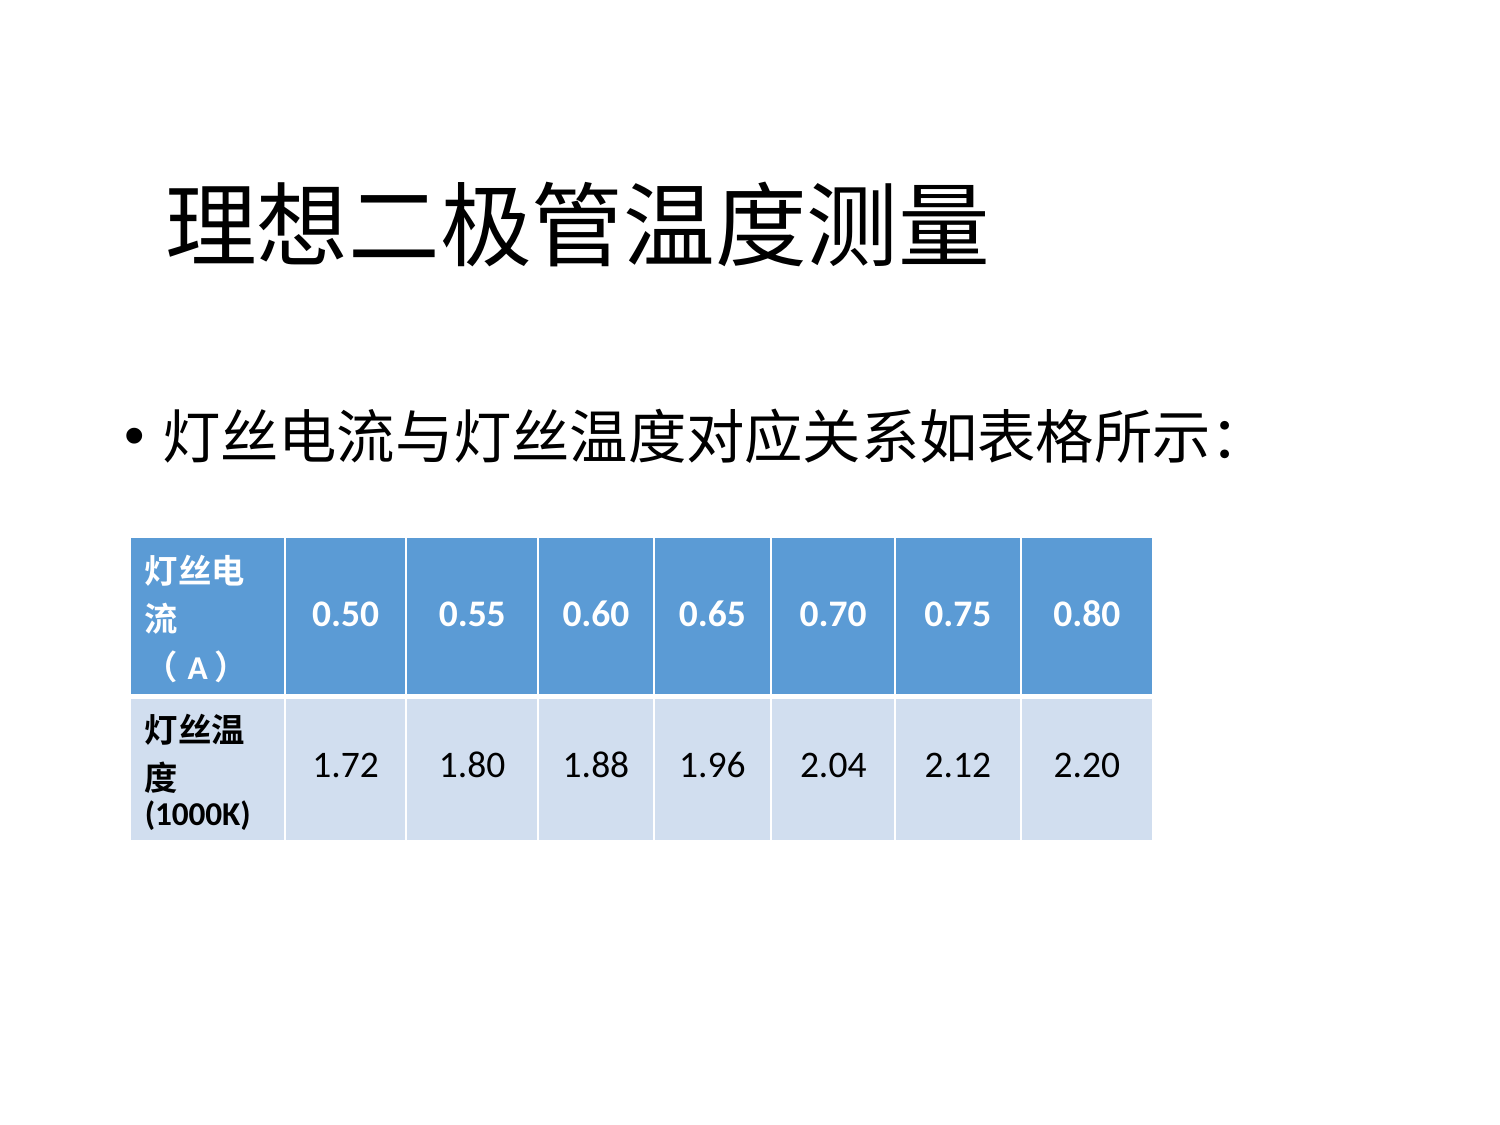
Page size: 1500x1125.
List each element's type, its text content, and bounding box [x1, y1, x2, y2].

title 理想二极管温度测量 [149, 135, 1110, 324]
table_cell 灯丝温度(1000K) [131, 699, 284, 840]
list 灯丝电流与灯丝温度对应关系如表格所示： [109, 400, 1385, 494]
table_header 0.55 [407, 538, 537, 694]
table_cell 2.04 [772, 699, 894, 840]
table_cell 2.12 [896, 699, 1020, 840]
table_header 0.65 [655, 538, 770, 694]
table_header 0.50 [286, 538, 405, 694]
table_header 0.80 [1022, 538, 1152, 694]
table_cell 1.88 [539, 699, 653, 840]
table_header 0.75 [896, 538, 1020, 694]
table_cell 1.80 [407, 699, 537, 840]
table_header 0.60 [539, 538, 653, 694]
table_cell 1.96 [655, 699, 770, 840]
table_header 0.70 [772, 538, 894, 694]
table_cell 2.20 [1022, 699, 1152, 840]
table_cell 1.72 [286, 699, 405, 840]
table_header 灯丝电流（A） [131, 538, 284, 694]
